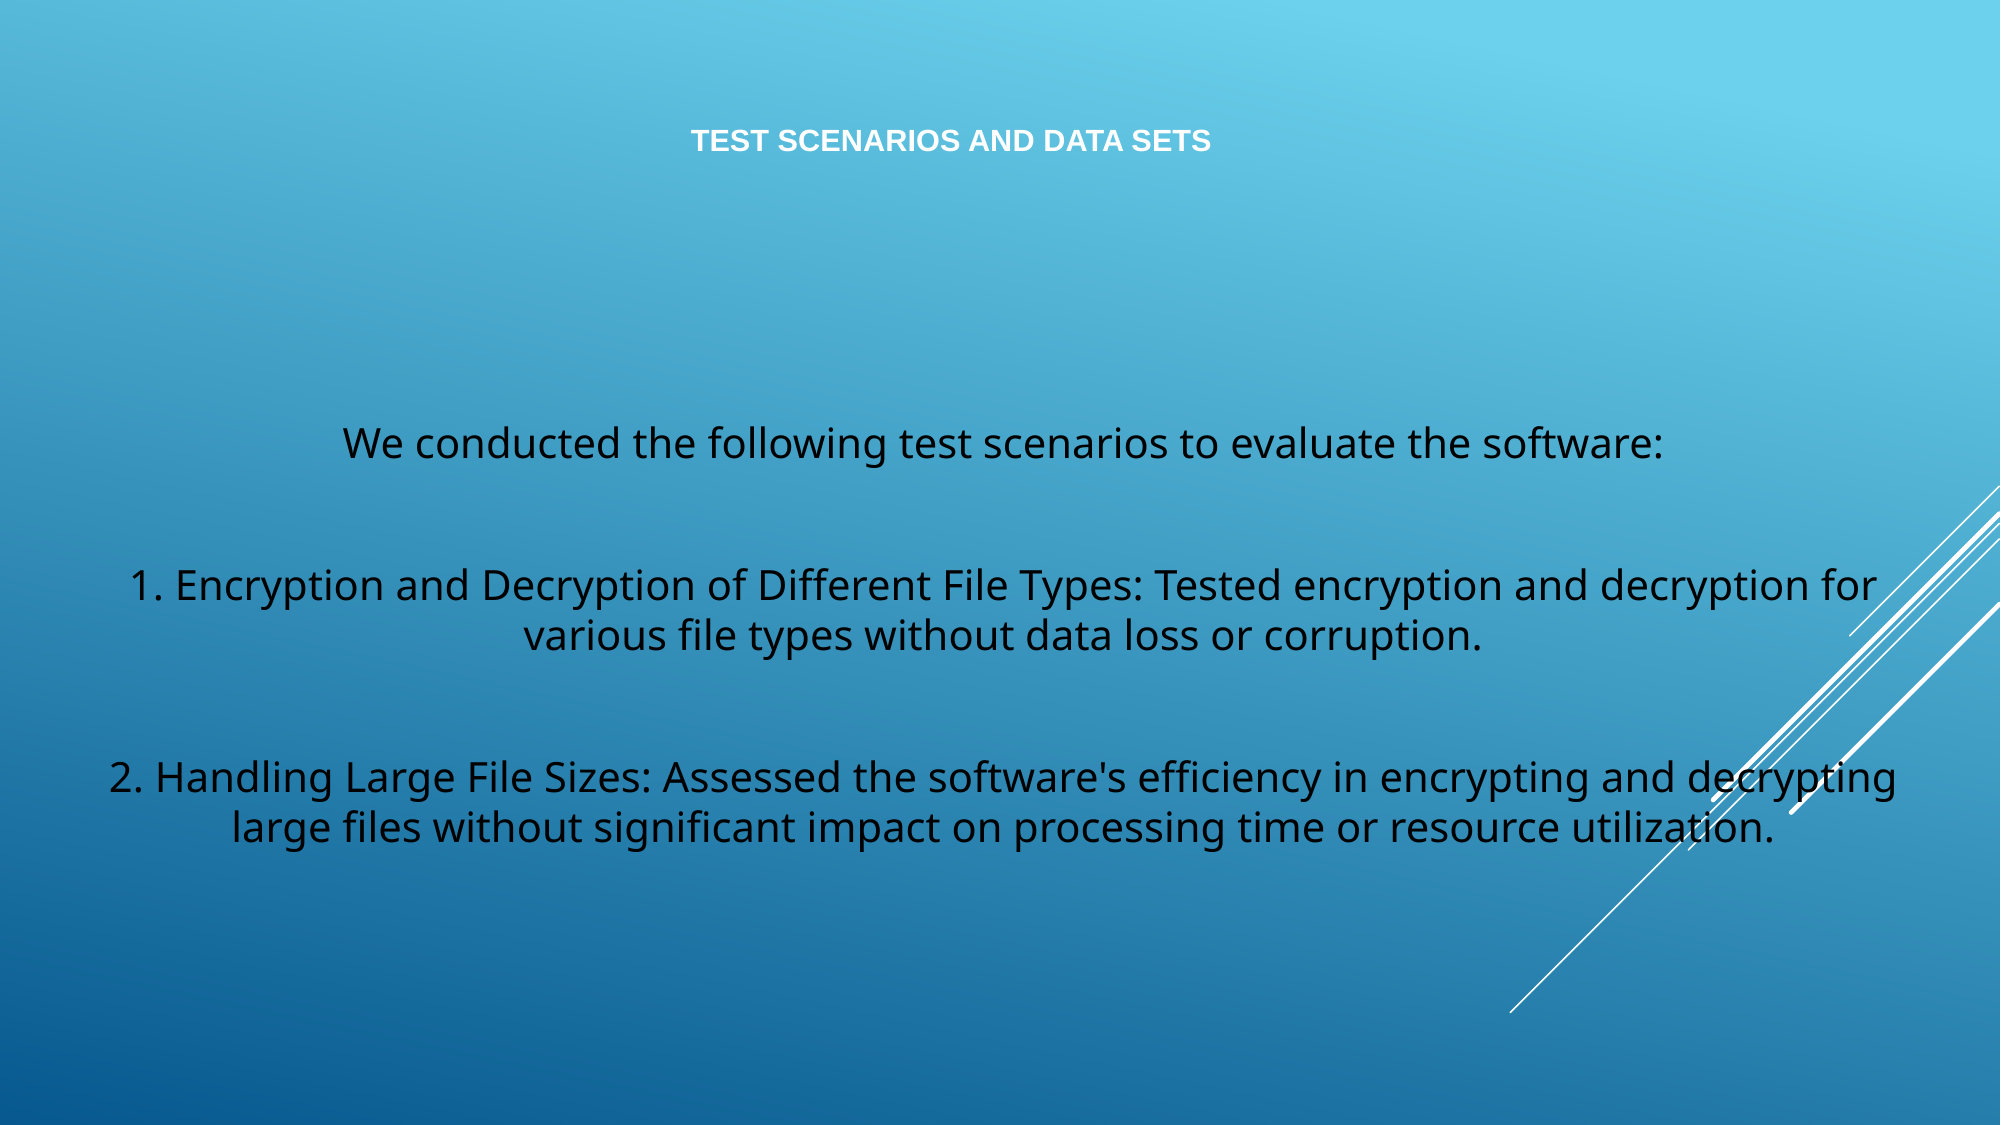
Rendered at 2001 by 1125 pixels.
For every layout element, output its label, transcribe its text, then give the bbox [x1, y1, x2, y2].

title TEST SCENARIOS AND DATA SETS [112, 112, 1791, 191]
list We conducted the following test scenarios to evaluate the software: 1. Encryption and Decryption of Different File Types: Tested encryption and decryption for various file types without data loss or corruption. 2. Handling Large File Sizes: Assessed the software's efficiency in encrypting and decrypting large files without significant impact on processing time or resource utilization. [47, 191, 1960, 1076]
